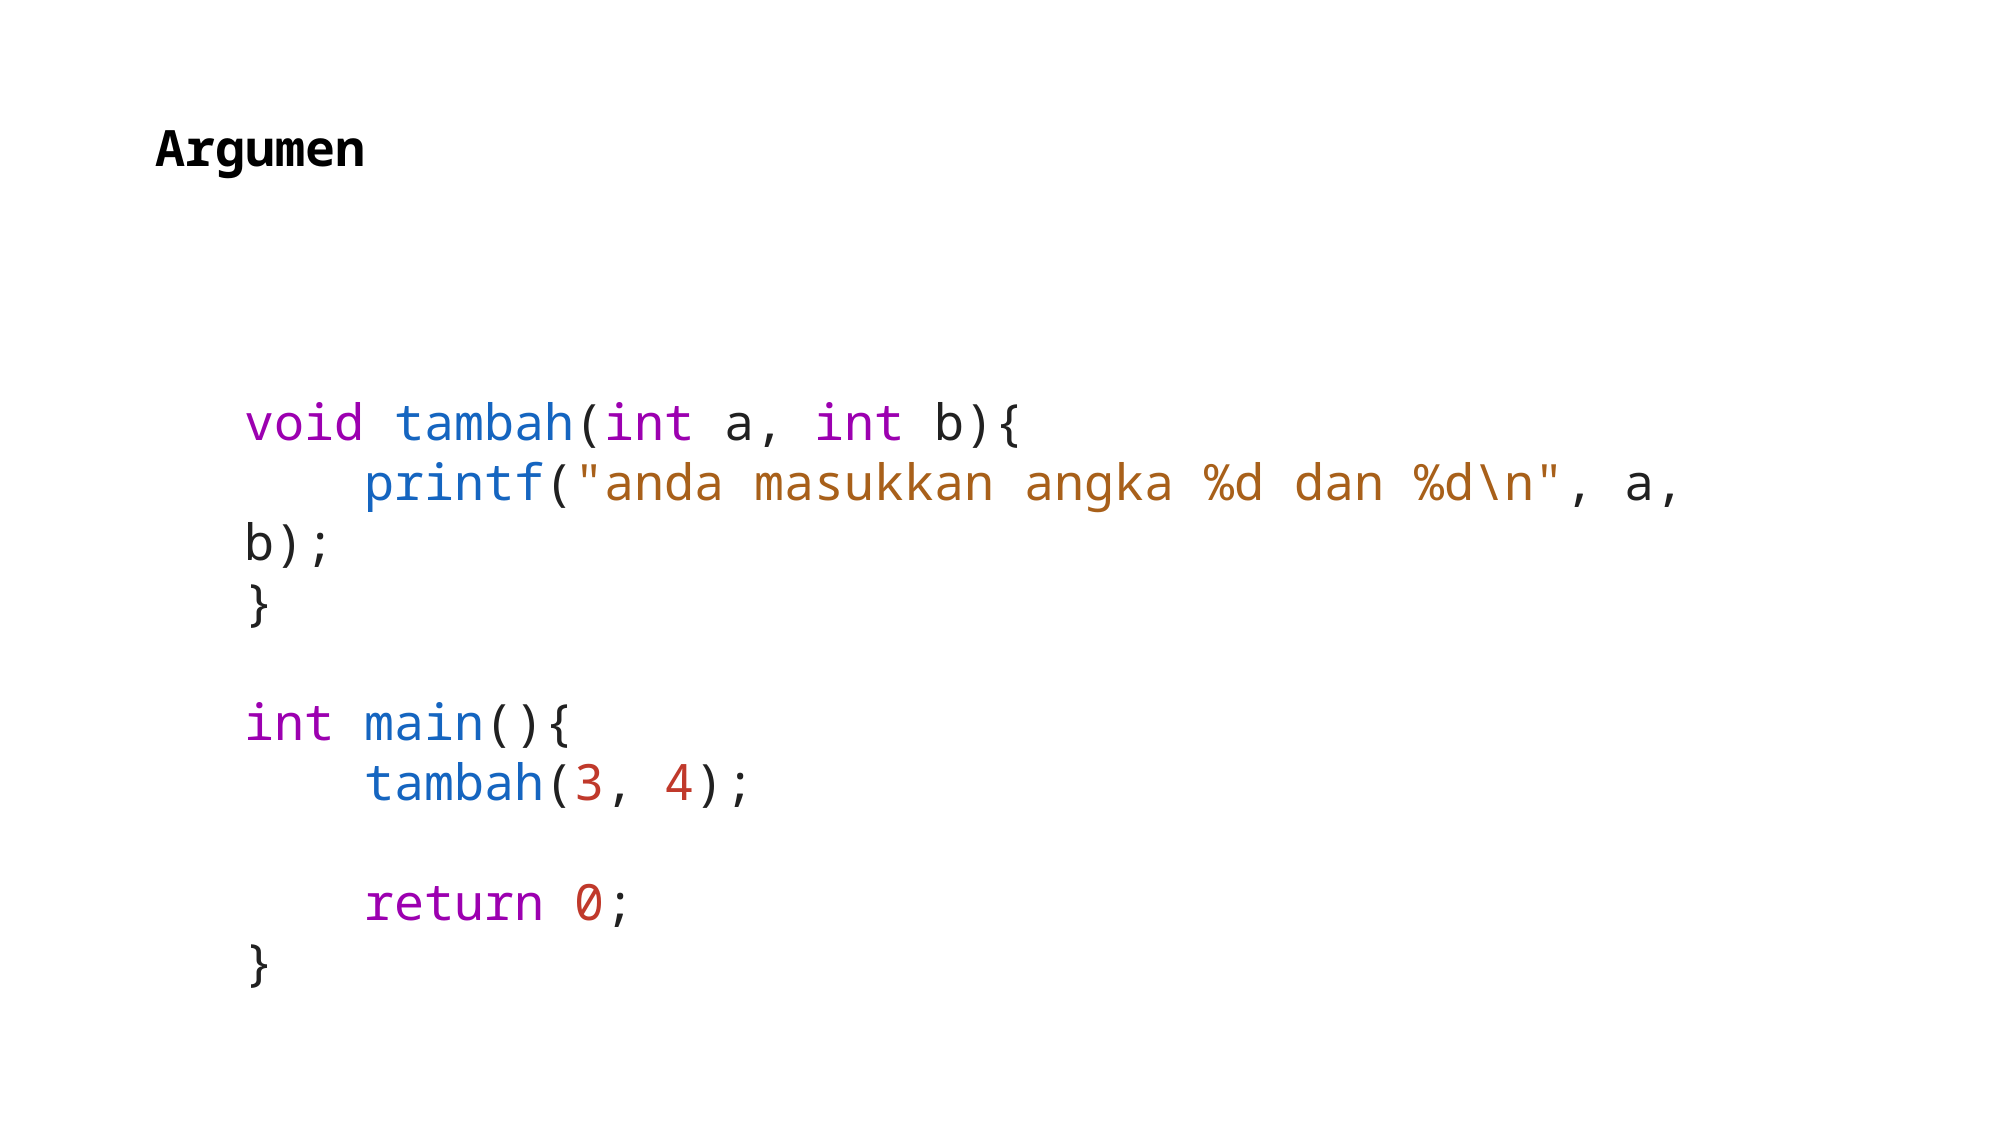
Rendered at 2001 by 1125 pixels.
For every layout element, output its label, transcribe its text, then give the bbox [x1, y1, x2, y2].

text_box void tambah(int a, int b){ printf("anda masukkan angka %d dan %d\n", a, b); } int main(){ tambah(3, 4); return 0; } [229, 382, 1771, 998]
text_box Argumen [140, 108, 1141, 184]
